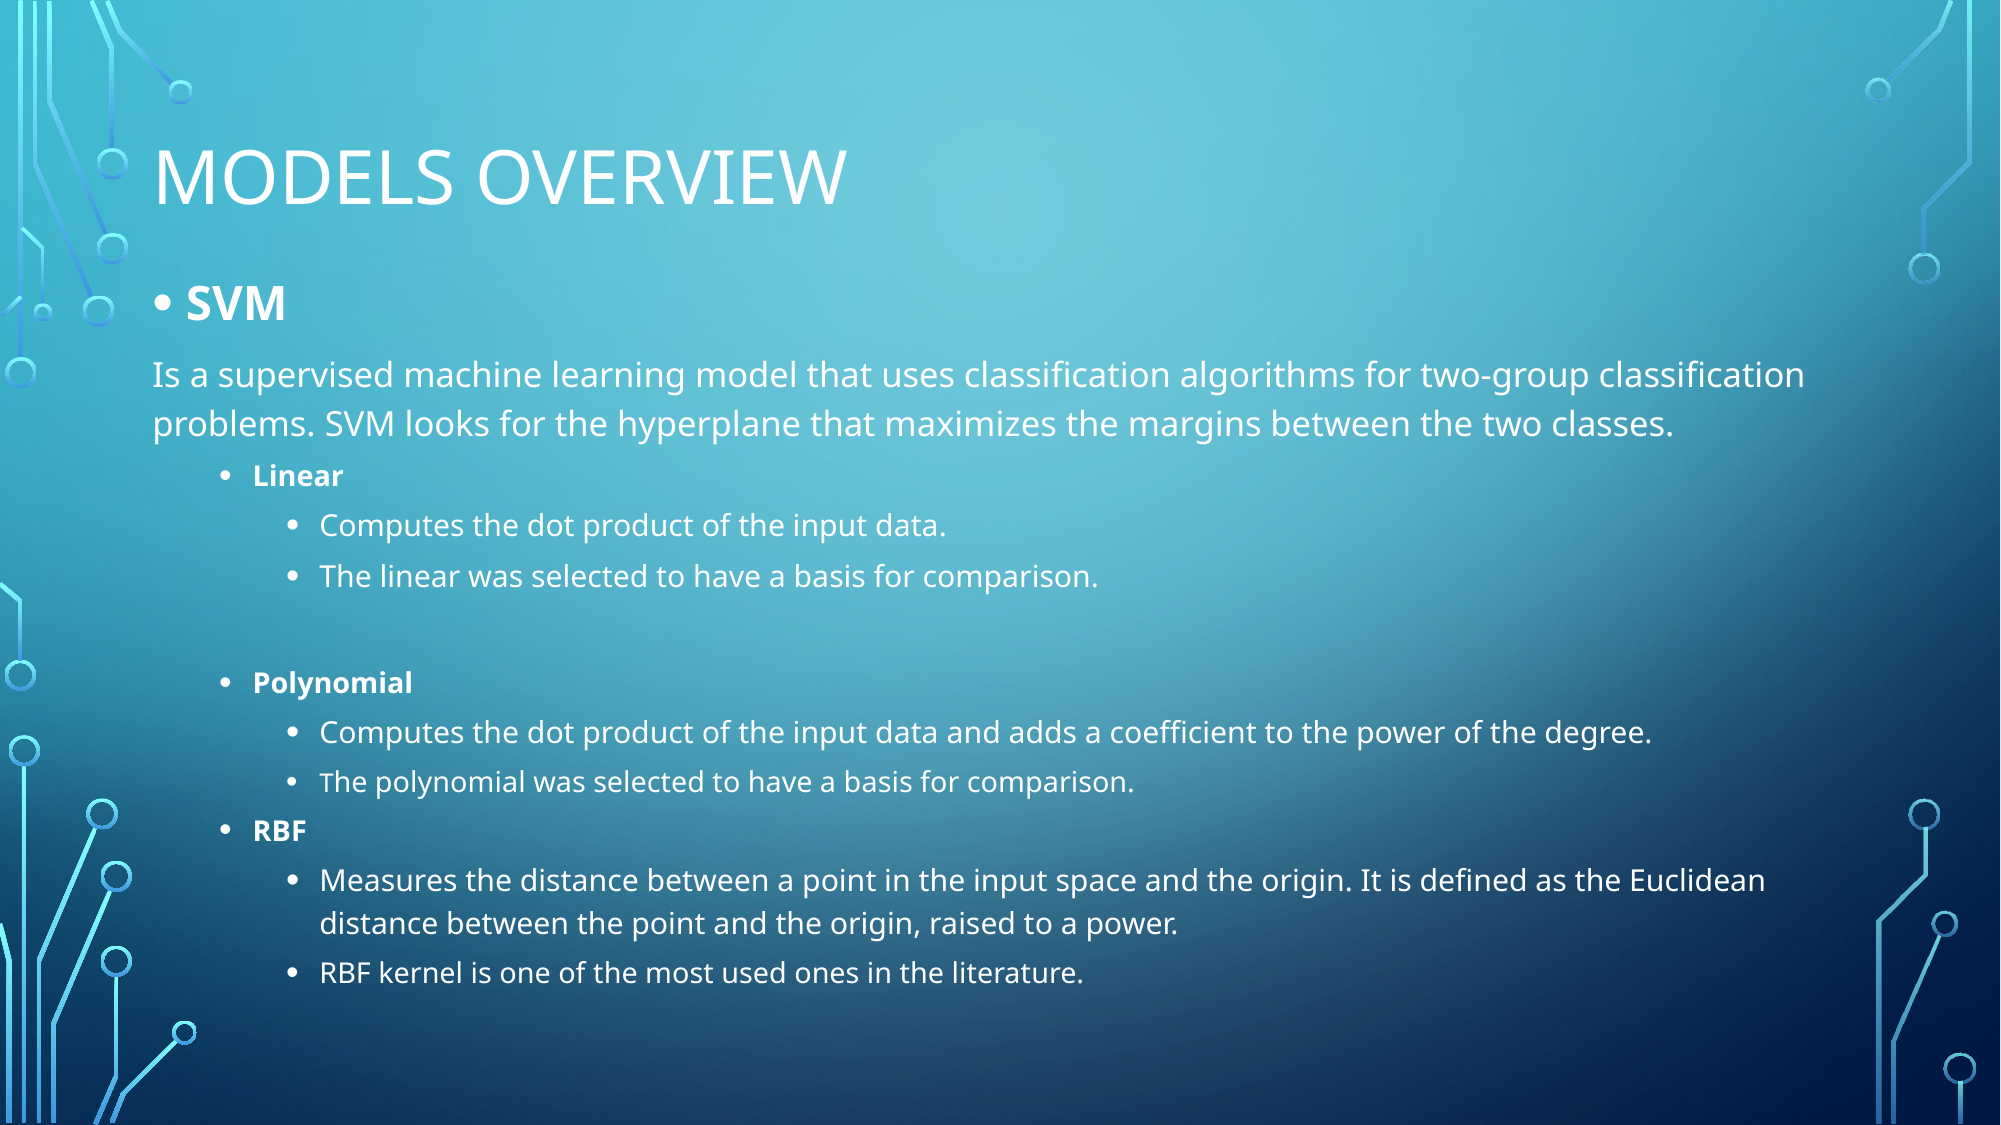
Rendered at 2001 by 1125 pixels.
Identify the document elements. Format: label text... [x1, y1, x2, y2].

list SVM Is a supervised machine learning model that uses classification algorithms for two-group classification problems. SVM looks for the hyperplane that maximizes the margins between the two classes. Linear Computes the dot product of the input data. The linear was selected to have a basis for comparison. Polynomial Computes the dot product of the input data and adds a coefficient to the power of the degree. The polynomial was selected to have a basis for comparison. RBF Measures the distance between a point in the input space and the origin. It is defined as the Euclidean distance between the point and the origin, raised to a power. RBF kernel is one of the most used ones in the literature. [137, 254, 1863, 999]
title Models Overview [137, 59, 1763, 254]
